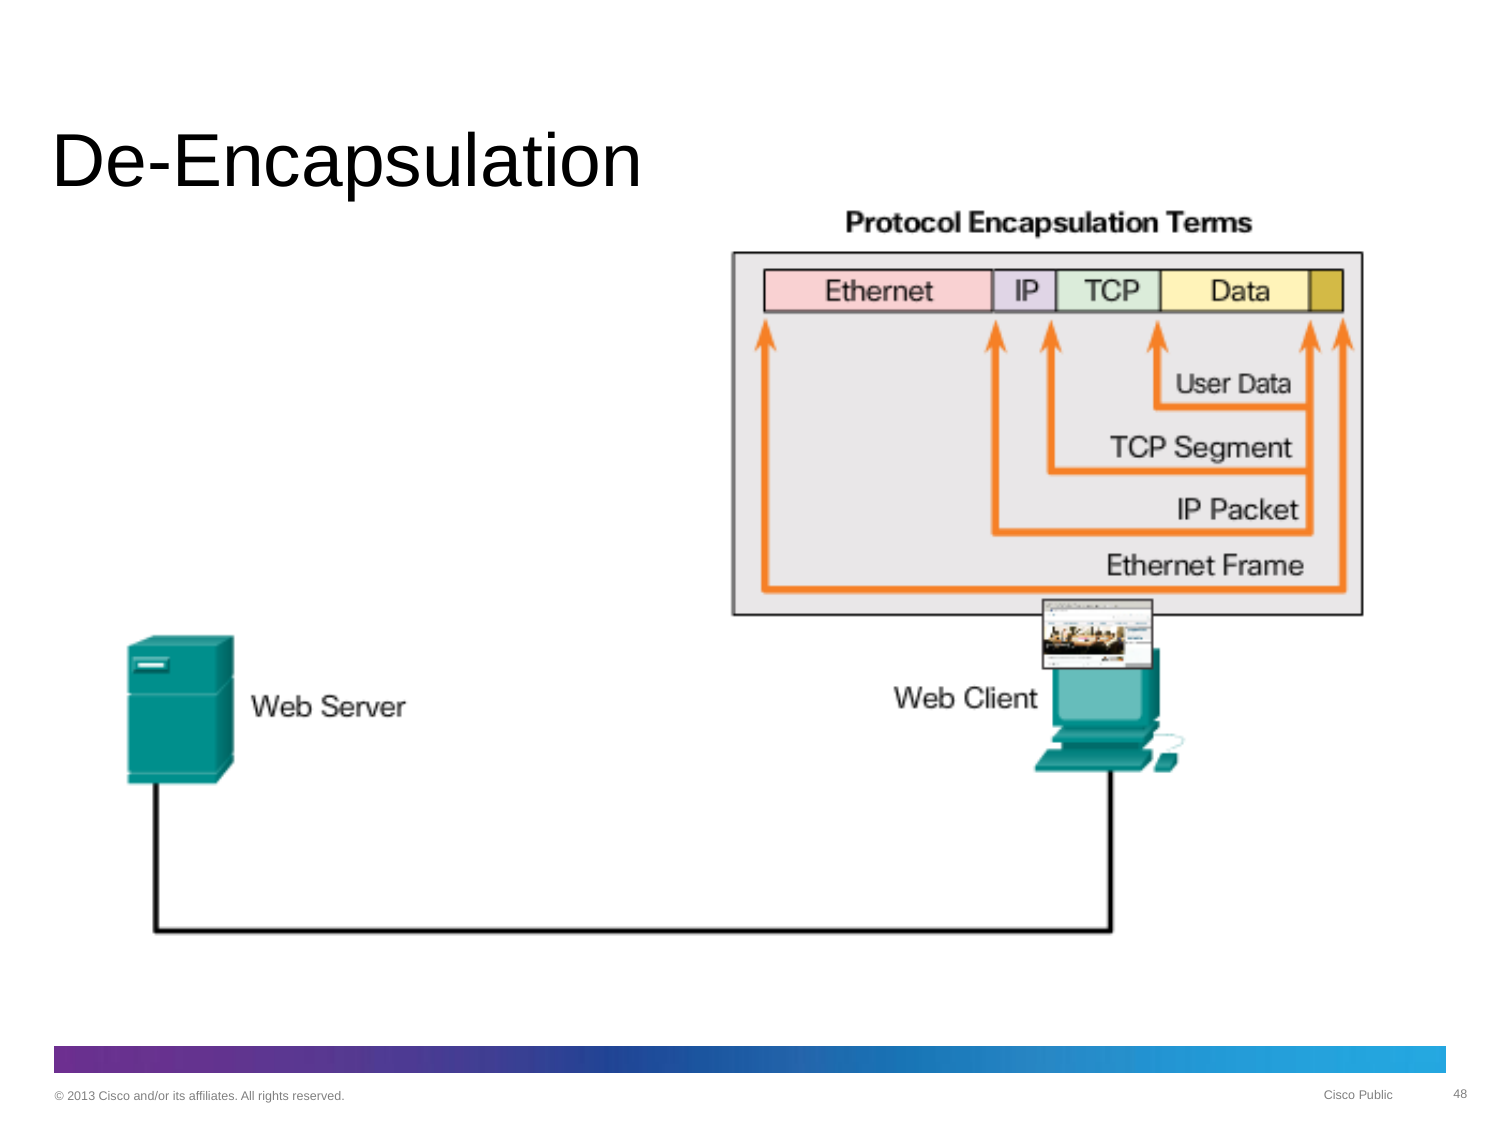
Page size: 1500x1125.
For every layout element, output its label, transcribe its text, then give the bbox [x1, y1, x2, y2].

title De-Encapsulation [37, 70, 1447, 209]
picture [54, 1046, 1446, 1073]
picture [118, 205, 1382, 954]
